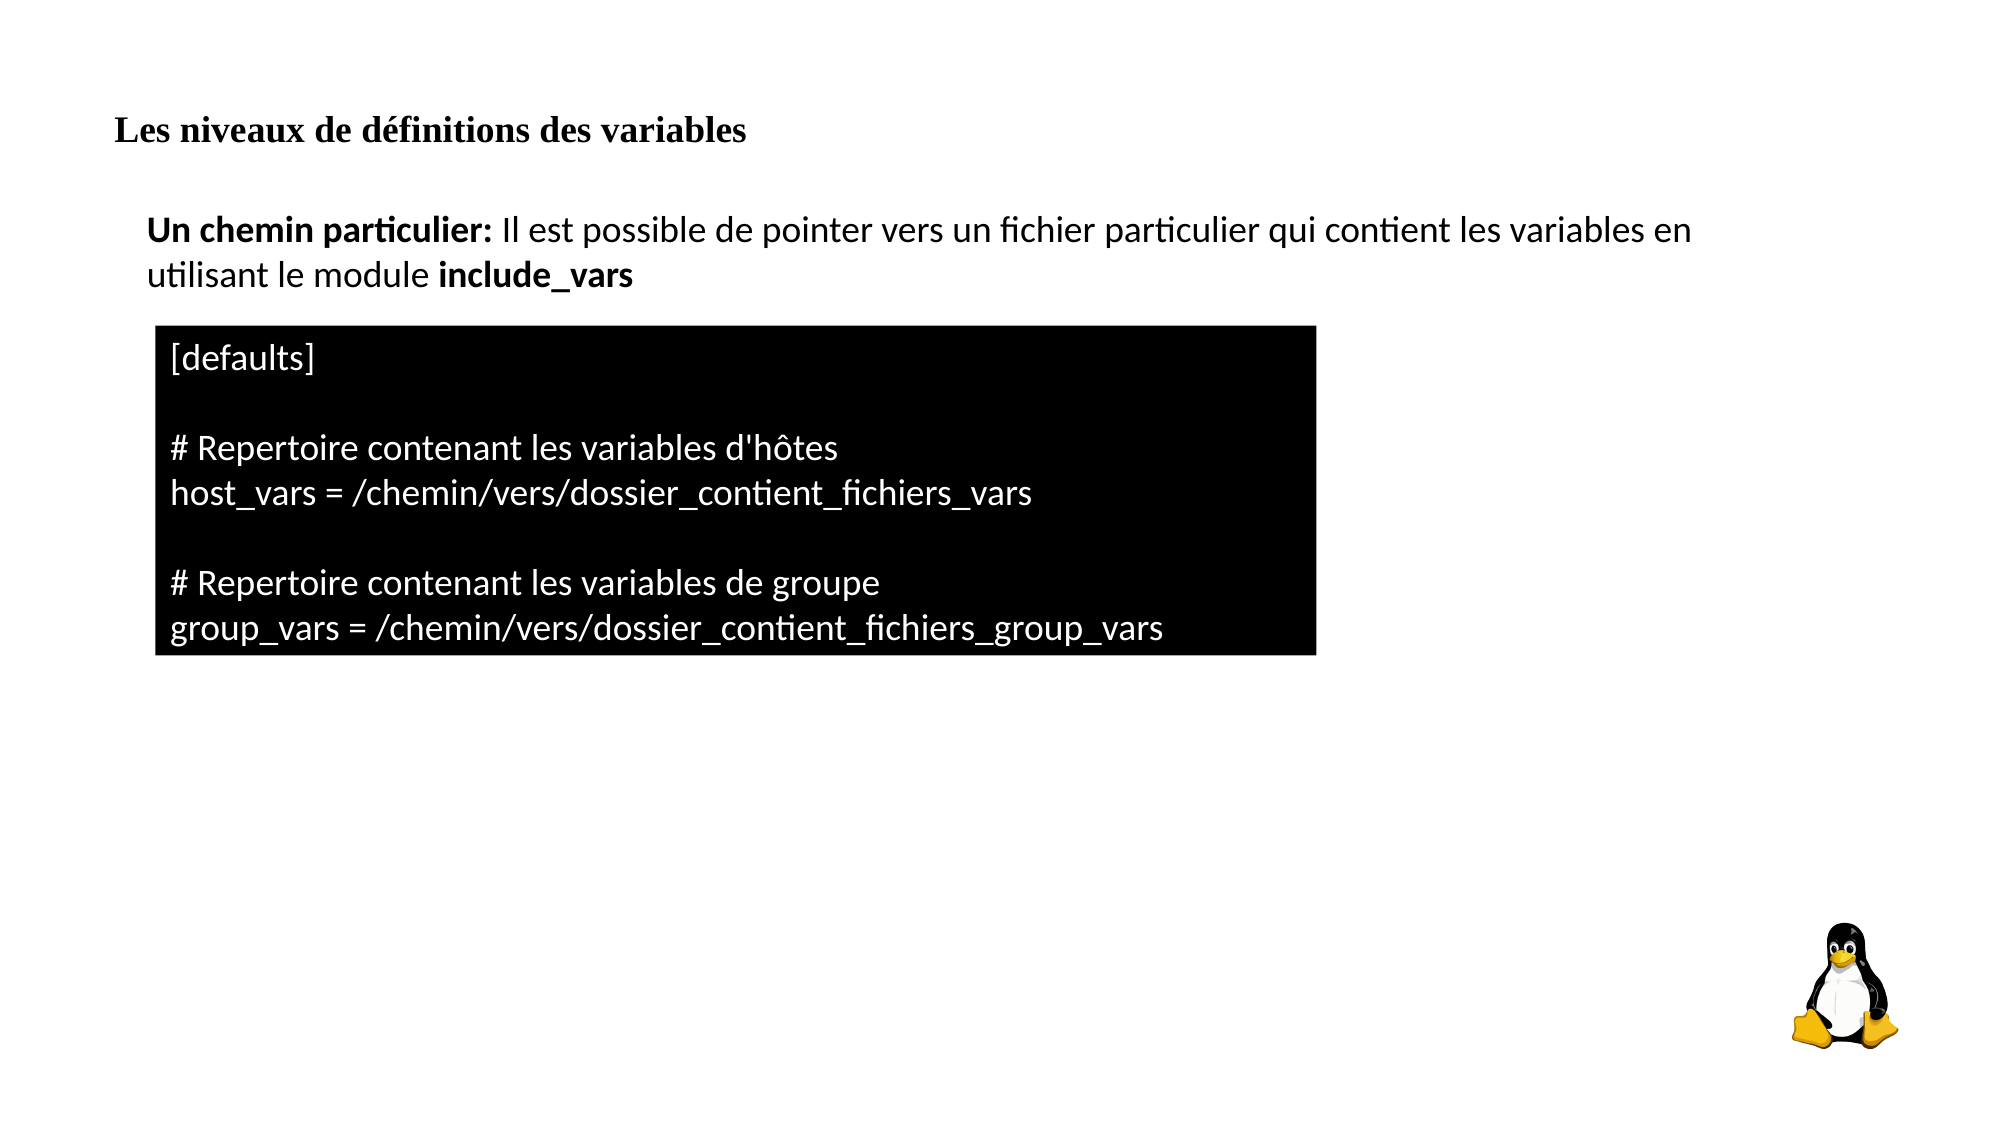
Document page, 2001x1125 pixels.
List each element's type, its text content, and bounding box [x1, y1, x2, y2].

text_box [defaults] # Repertoire contenant les variables d'hôtes host_vars = /chemin/vers/dossier_contient_fichiers_vars # Repertoire contenant les variables de groupe group_vars = /chemin/vers/dossier_contient_fichiers_group_vars [155, 325, 1317, 656]
text_box Un chemin particulier: Il est possible de pointer vers un fichier particulier qui contient les variables en utilisant le module include_vars [132, 197, 1770, 303]
text_box Les niveaux de définitions des variables [99, 97, 1658, 158]
picture [1787, 912, 1903, 1055]
